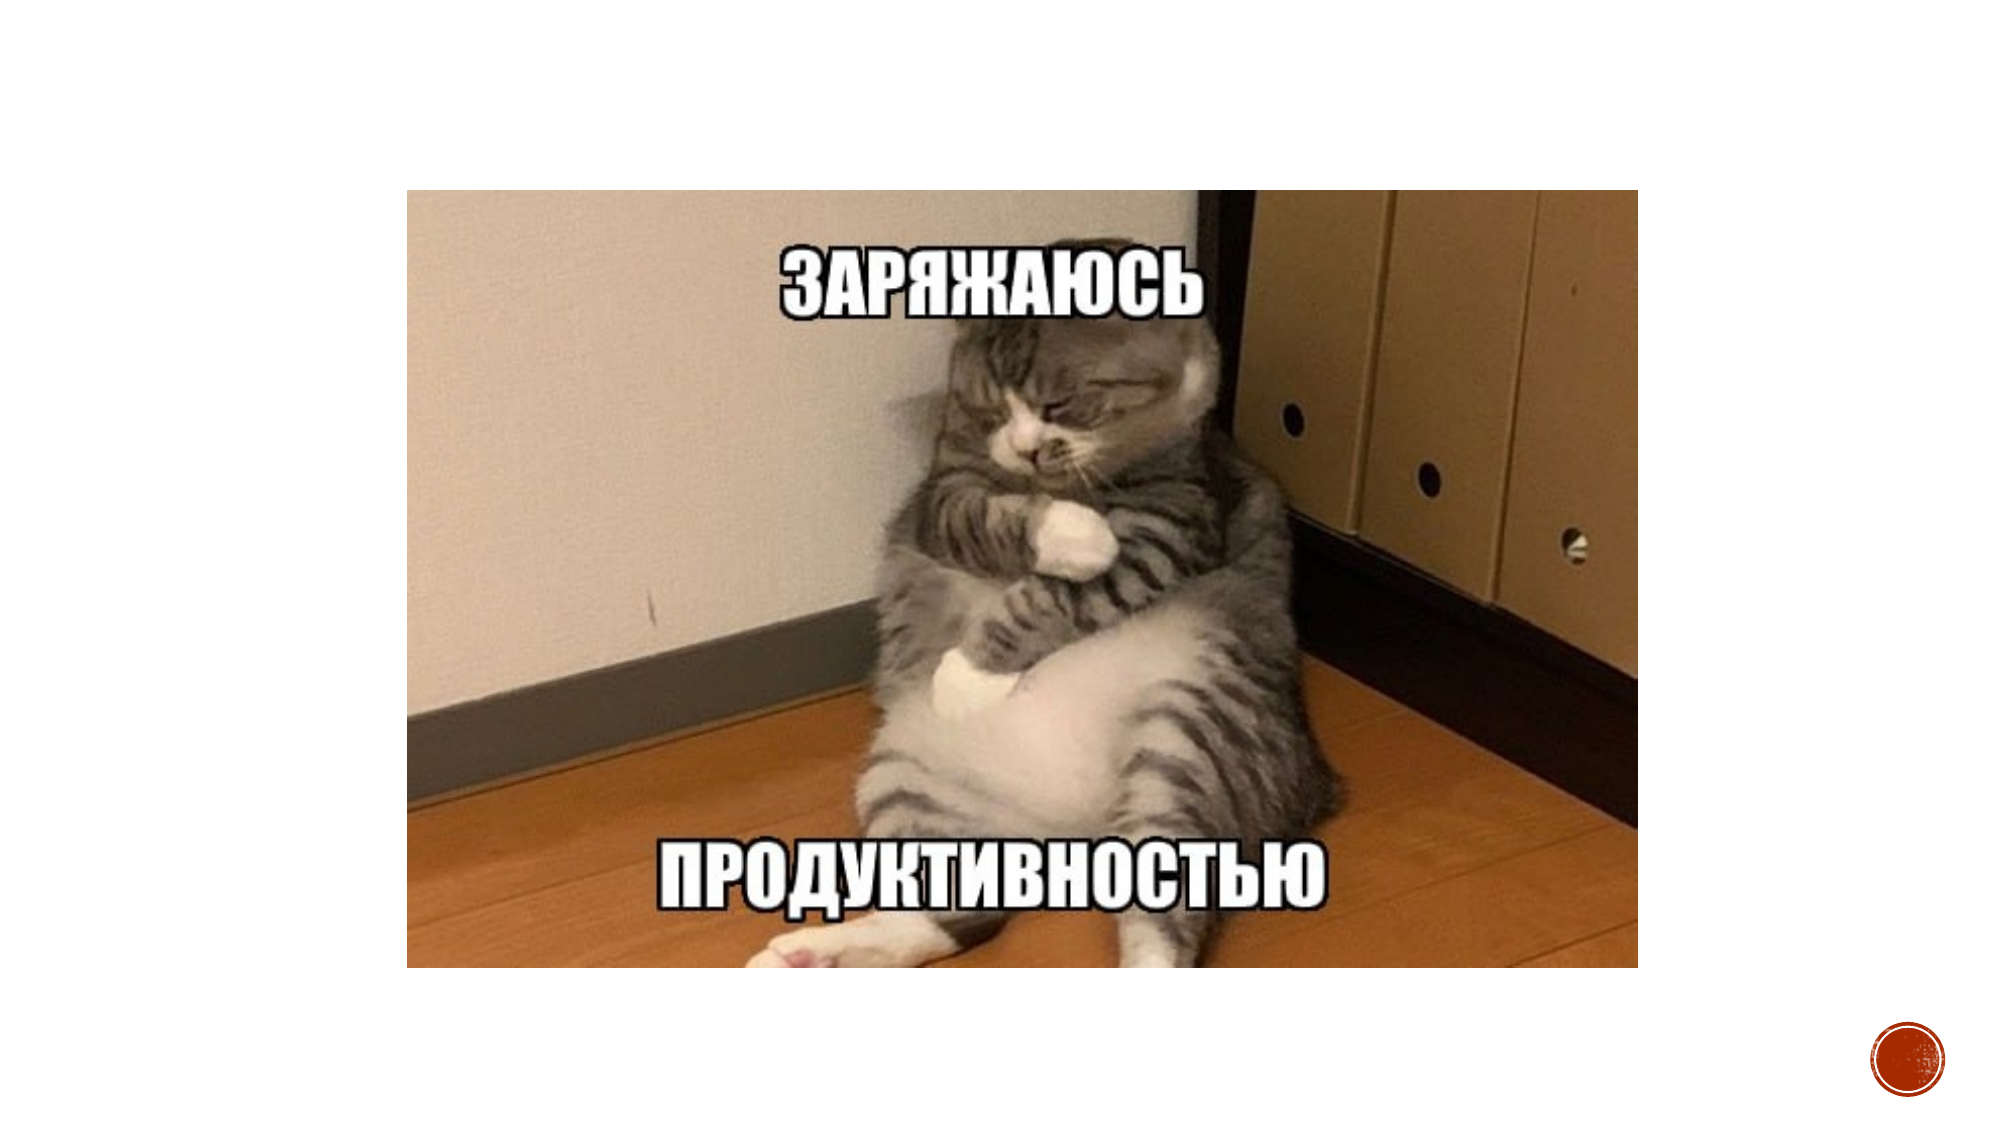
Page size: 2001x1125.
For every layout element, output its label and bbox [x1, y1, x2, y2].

picture [407, 190, 1638, 968]
